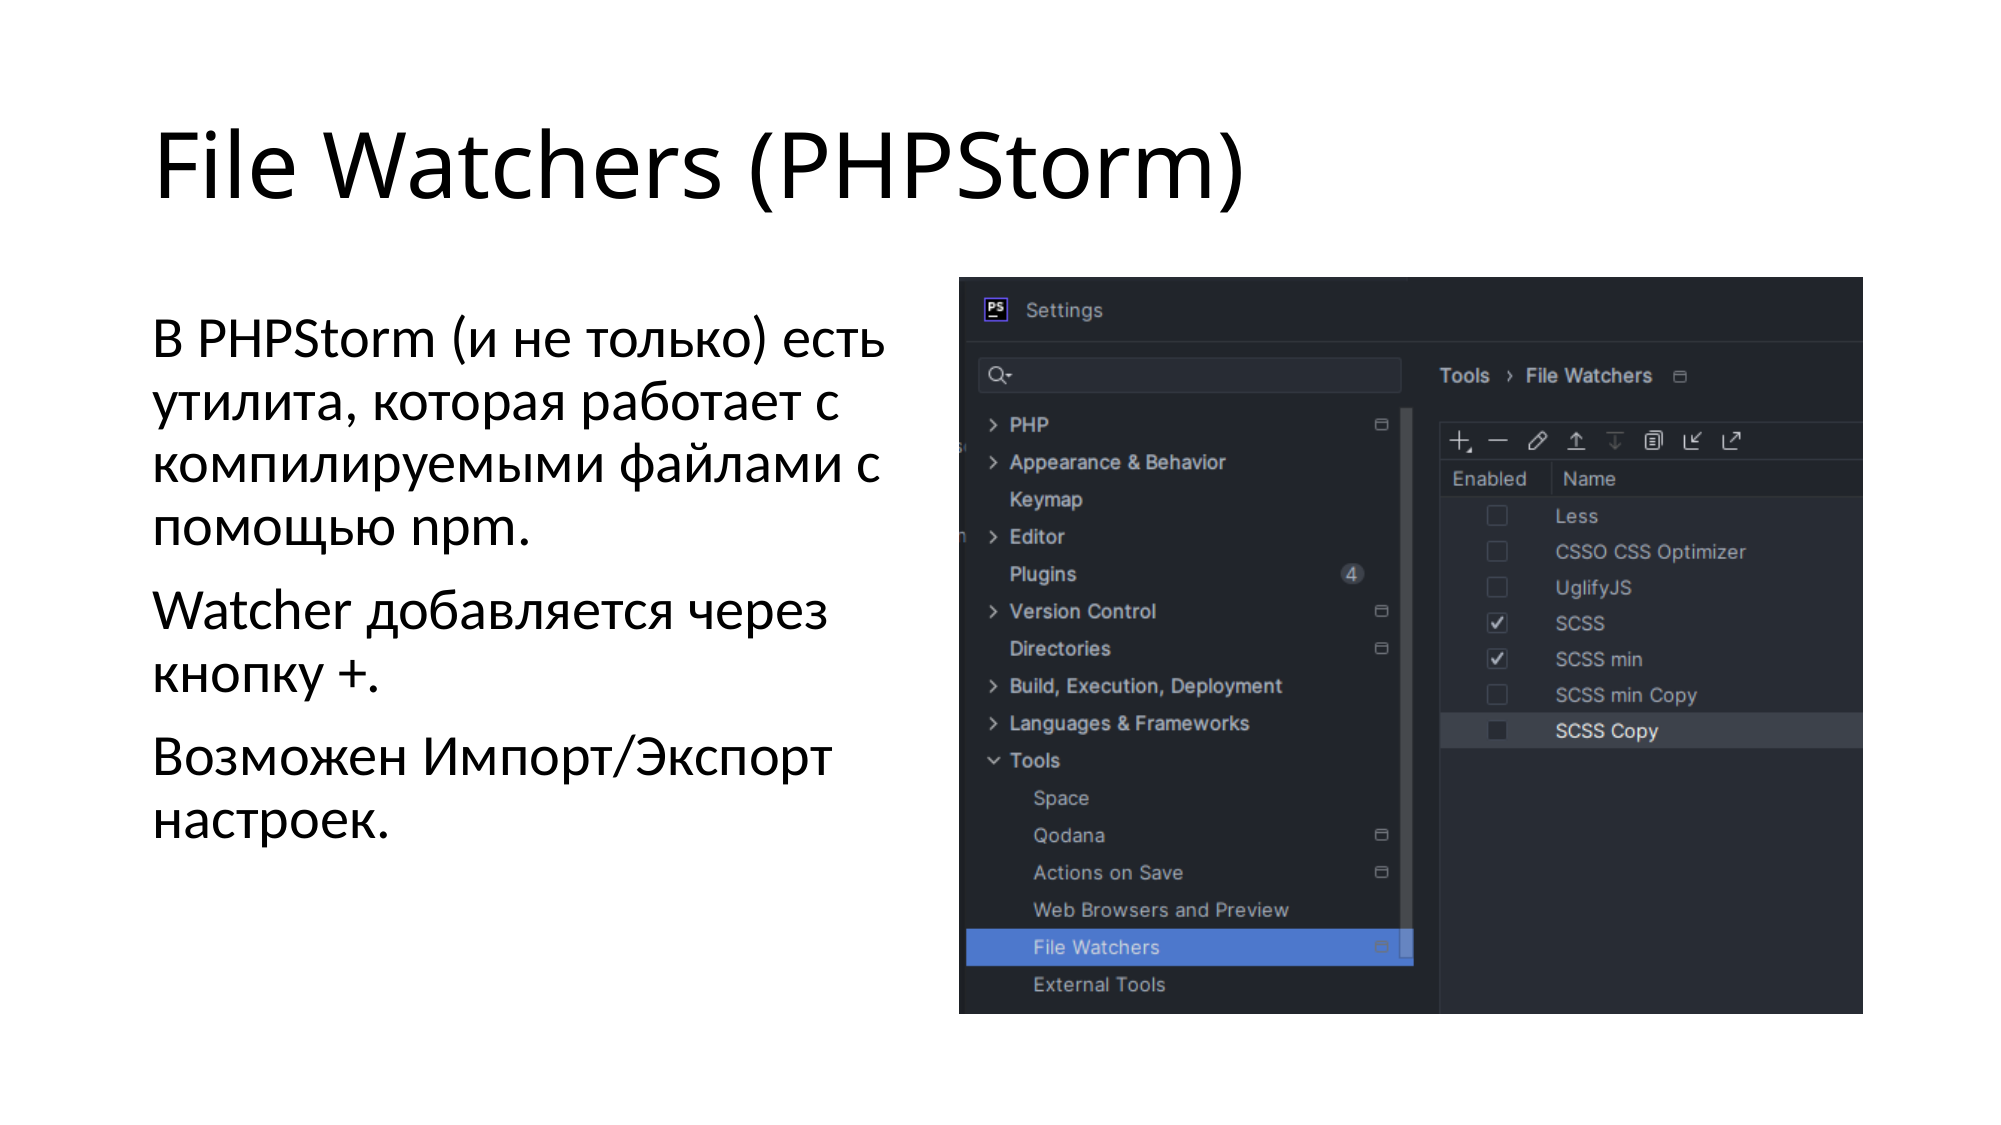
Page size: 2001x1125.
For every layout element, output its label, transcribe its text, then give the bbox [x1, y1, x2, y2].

title File Watchers (PHPStorm) [137, 59, 1863, 278]
list В PHPStorm (и не только) есть утилита, которая работает с компилируемыми файлами с помощью npm. Watcher добавляется через кнопку +. Возможен Импорт/Экспорт настроек. [137, 299, 925, 1014]
picture [959, 277, 1863, 1014]
